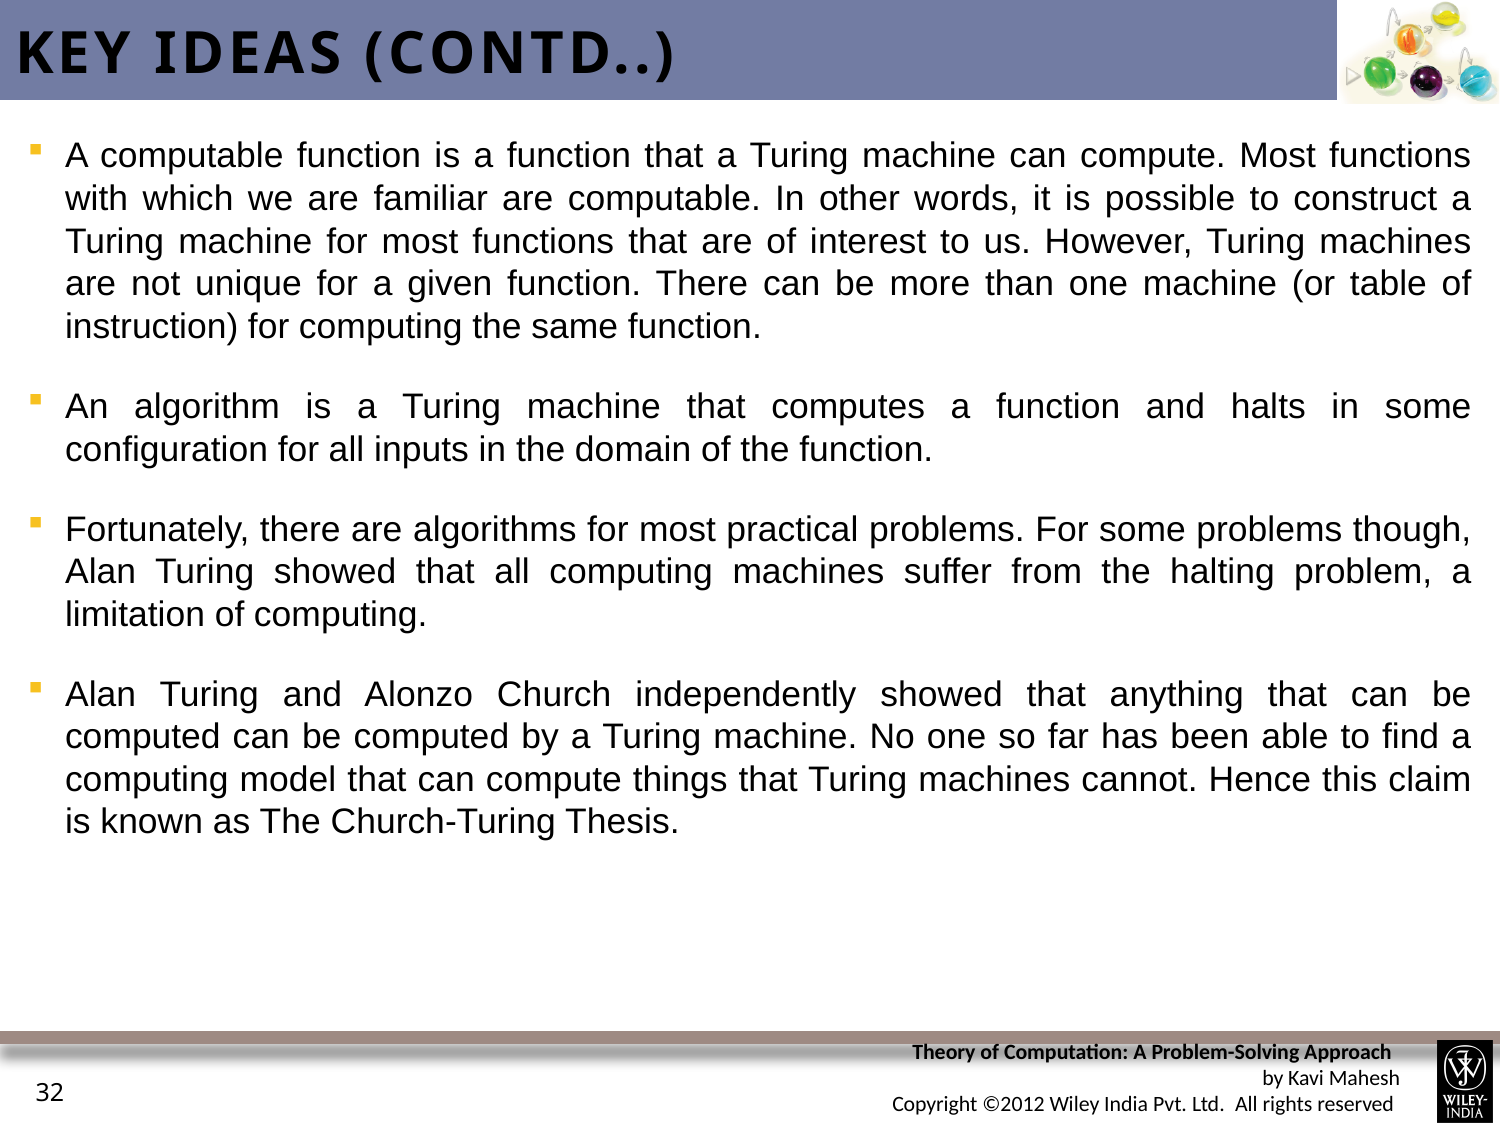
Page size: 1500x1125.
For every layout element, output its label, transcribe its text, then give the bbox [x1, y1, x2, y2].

picture [1337, 0, 1500, 104]
slide_number 32 [0, 1062, 100, 1125]
picture [1437, 1040, 1493, 1123]
list A computable function is a function that a Turing machine can compute. Most functions with which we are familiar are computable. In other words, it is possible to construct a Turing machine for most functions that are of interest to us. However, Turing machines are not unique for a given function. There can be more than one machine (or table of instruction) for computing the same function. An algorithm is a Turing machine that computes a function and halts in some configuration for all inputs in the domain of the function. Fortunately, there are algorithms for most practical problems. For some problems though, Alan Turing showed that all computing machines suffer from the halting problem, a limitation of computing. Alan Turing and Alonzo Church independently showed that anything that can be computed can be computed by a Turing machine. No one so far has been able to find a computing model that can compute things that Turing machines cannot. Hence this claim is known as The Church-Turing Thesis. [12, 125, 1488, 1025]
title Key Ideas (contd..) [0, 12, 1400, 88]
